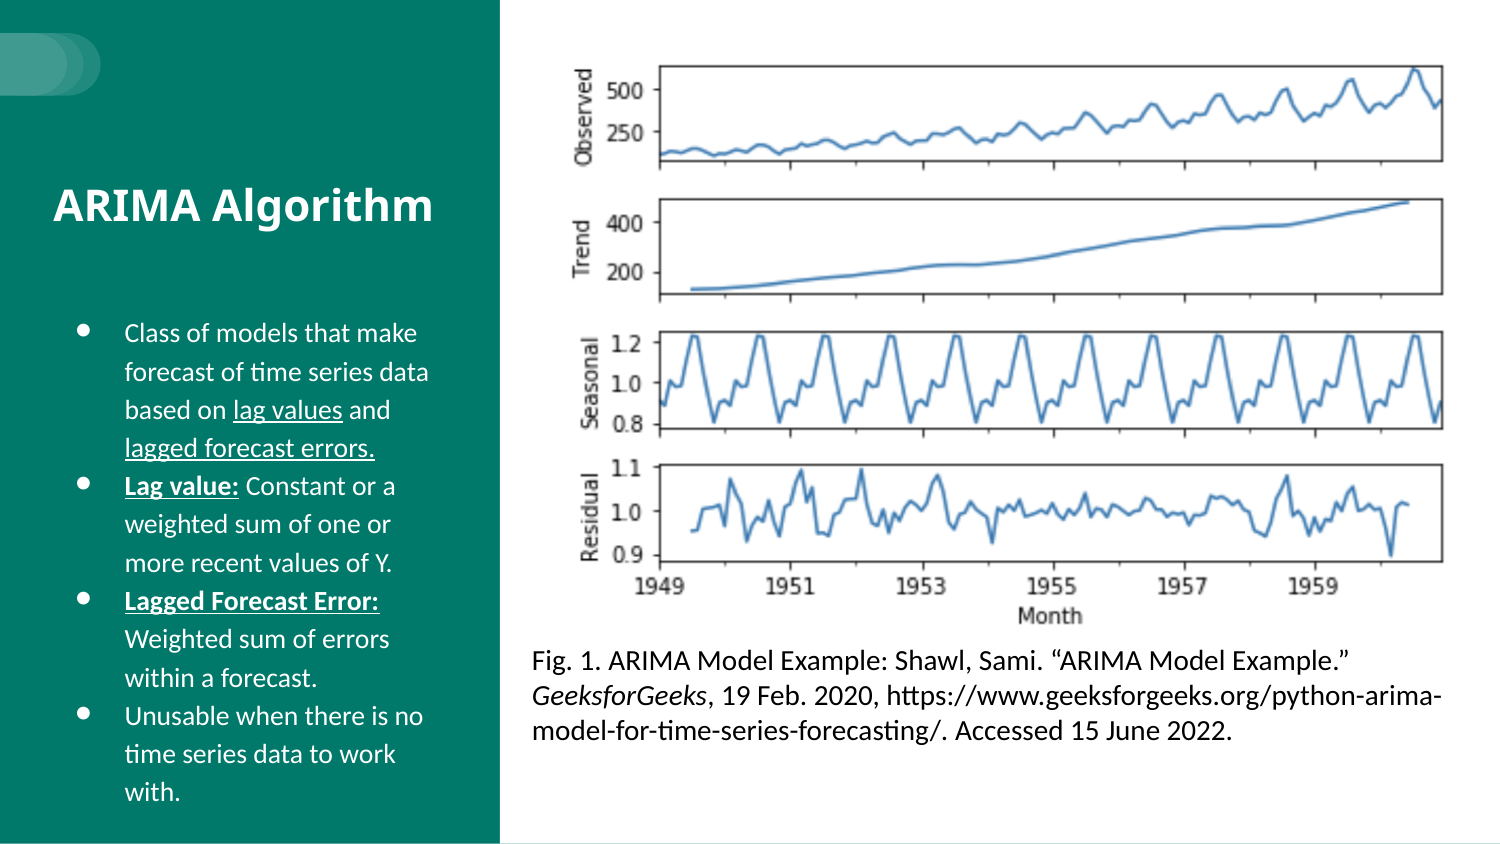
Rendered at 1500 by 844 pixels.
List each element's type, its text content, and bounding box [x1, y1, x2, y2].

text_box Fig. 1. ARIMA Model Example: Shawl, Sami. “ARIMA Model Example.” GeeksforGeeks, 19 Feb. 2020, https://www.geeksforgeeks.org/python-arima-model-for-time-series-forecasting/. Accessed 15 June 2022. [516, 626, 1500, 796]
list Class of models that make forecast of time series data based on lag values and lagged forecast errors. Lag value: Constant or a weighted sum of one or more recent values of Y. Lagged Forecast Error: Weighted sum of errors within a forecast. Unusable when there is no time series data to work with. [38, 294, 460, 826]
title ARIMA Algorithm [38, 98, 460, 246]
picture [560, 49, 1465, 638]
